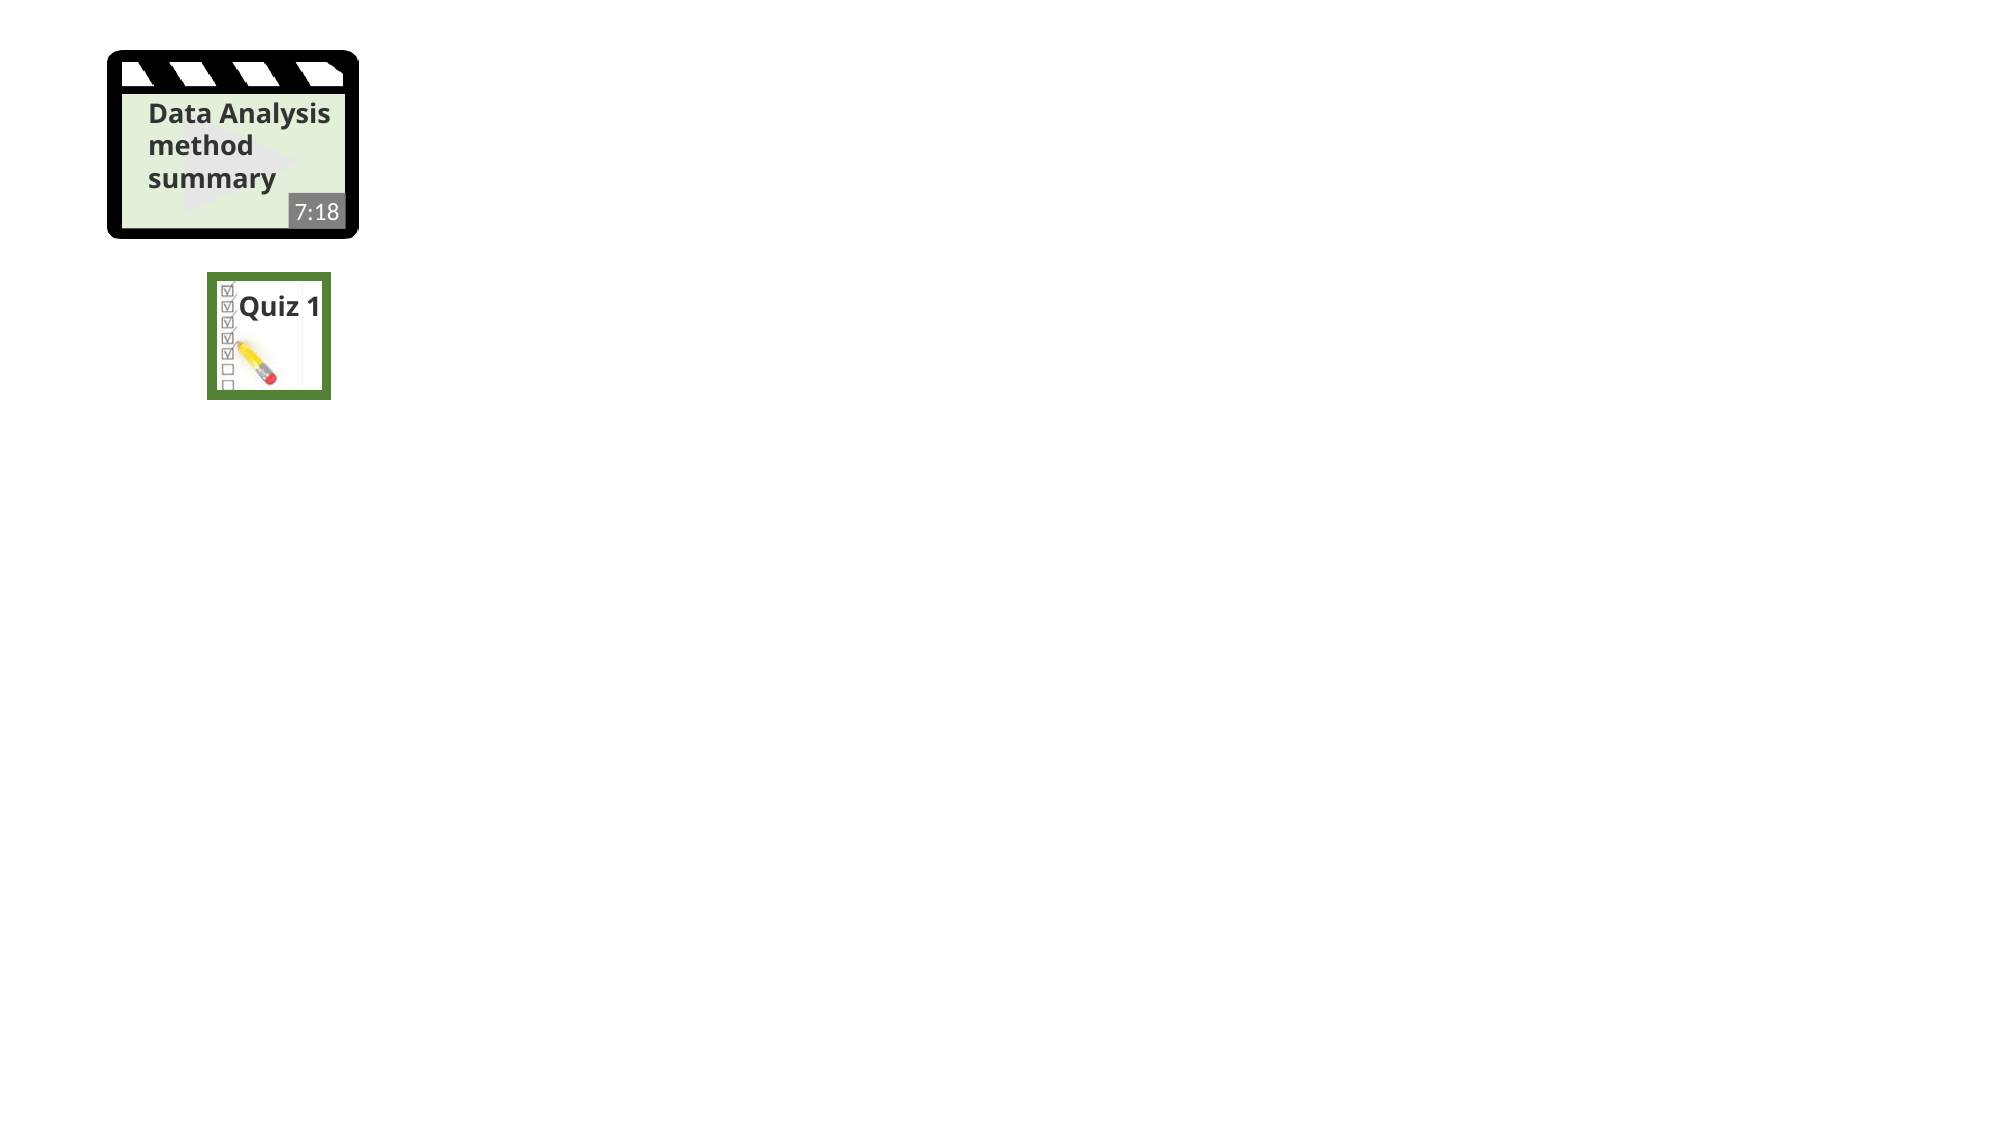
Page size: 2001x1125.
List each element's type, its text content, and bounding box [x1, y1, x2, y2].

text_box Quiz 1 [327, 281, 337, 329]
picture [211, 276, 303, 396]
picture [107, 50, 359, 239]
text_box [211, 275, 327, 396]
